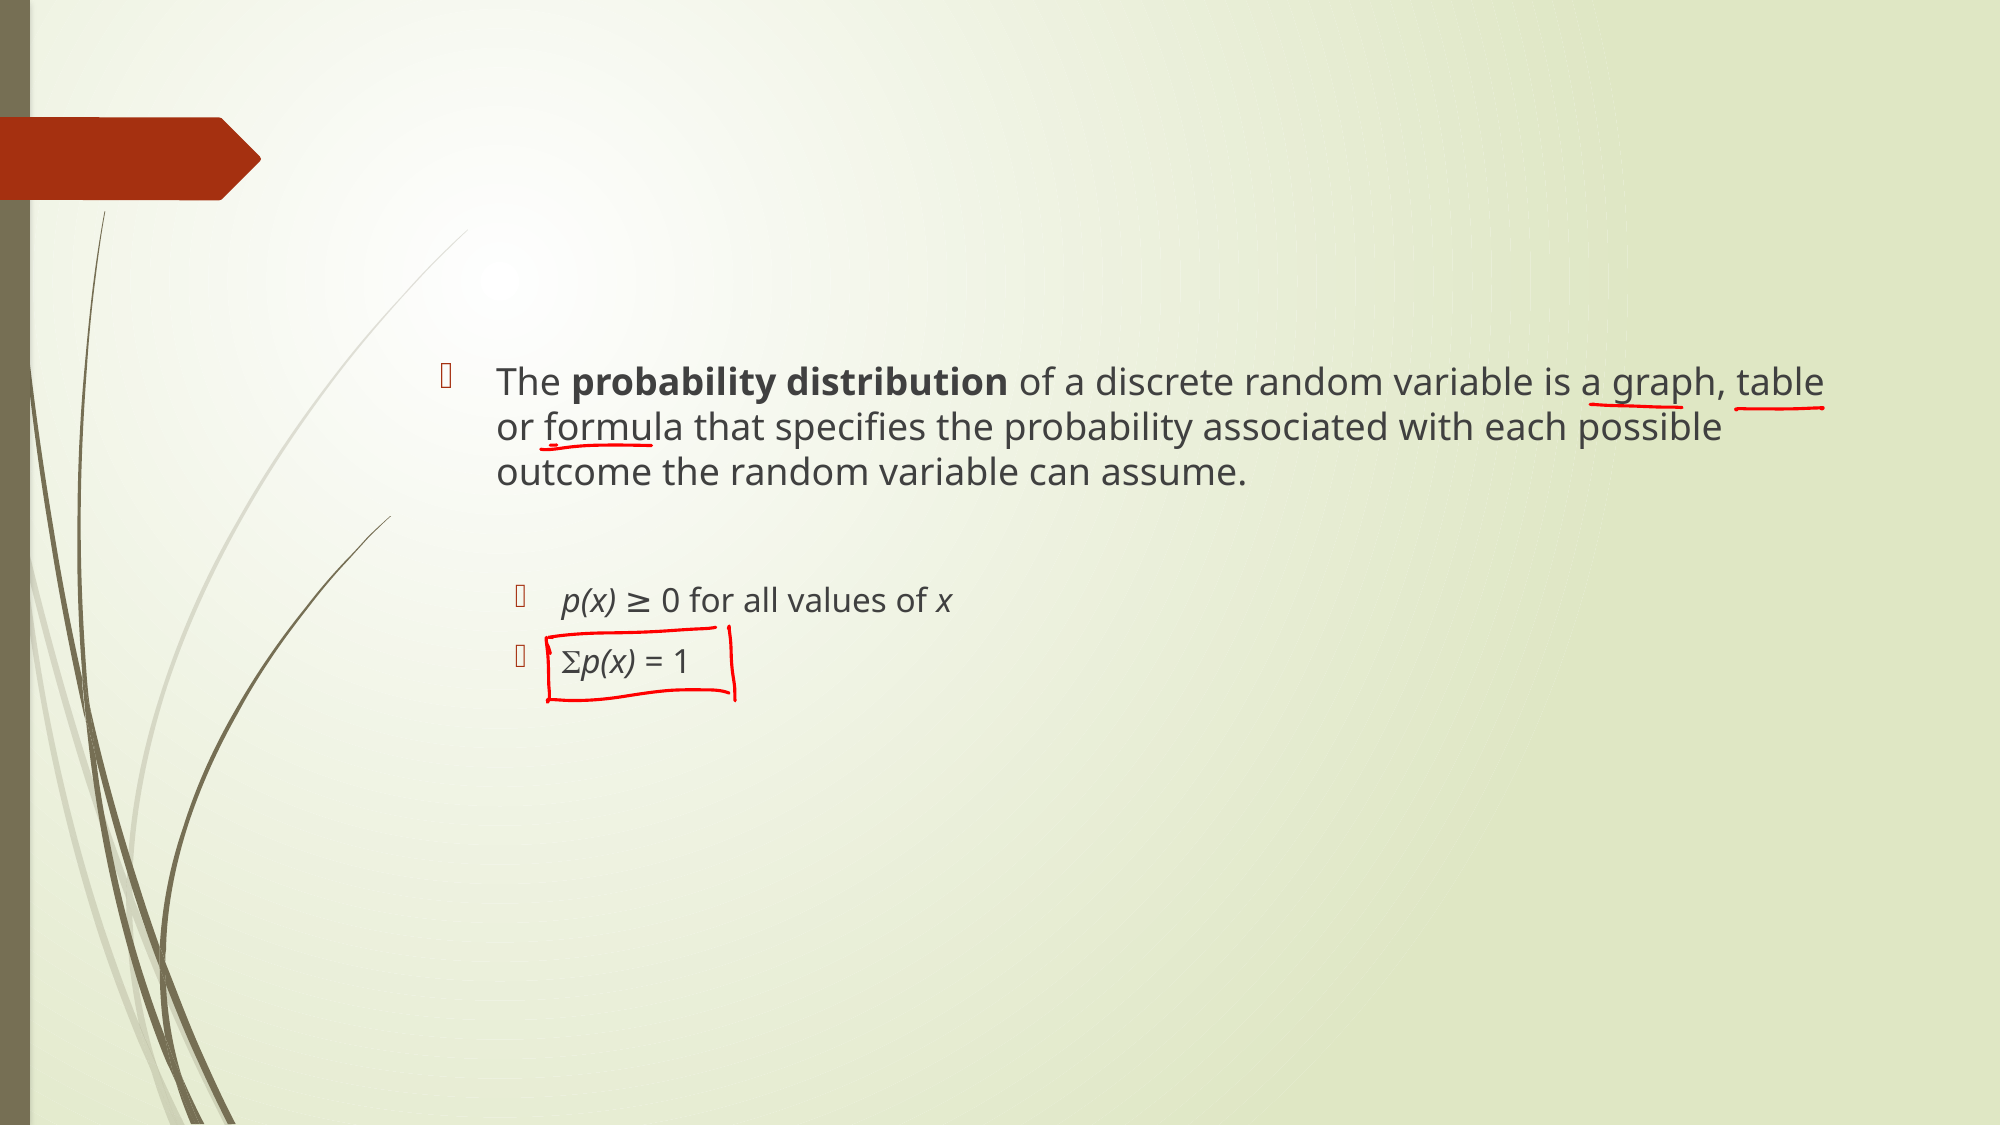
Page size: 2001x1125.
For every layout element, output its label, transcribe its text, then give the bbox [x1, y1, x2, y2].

list The probability distribution of a discrete random variable is a graph, table or formula that specifies the probability associated with each possible outcome the random variable can assume. p(x) ≥ 0 for all values of x p(x) = 1 [424, 350, 1888, 970]
